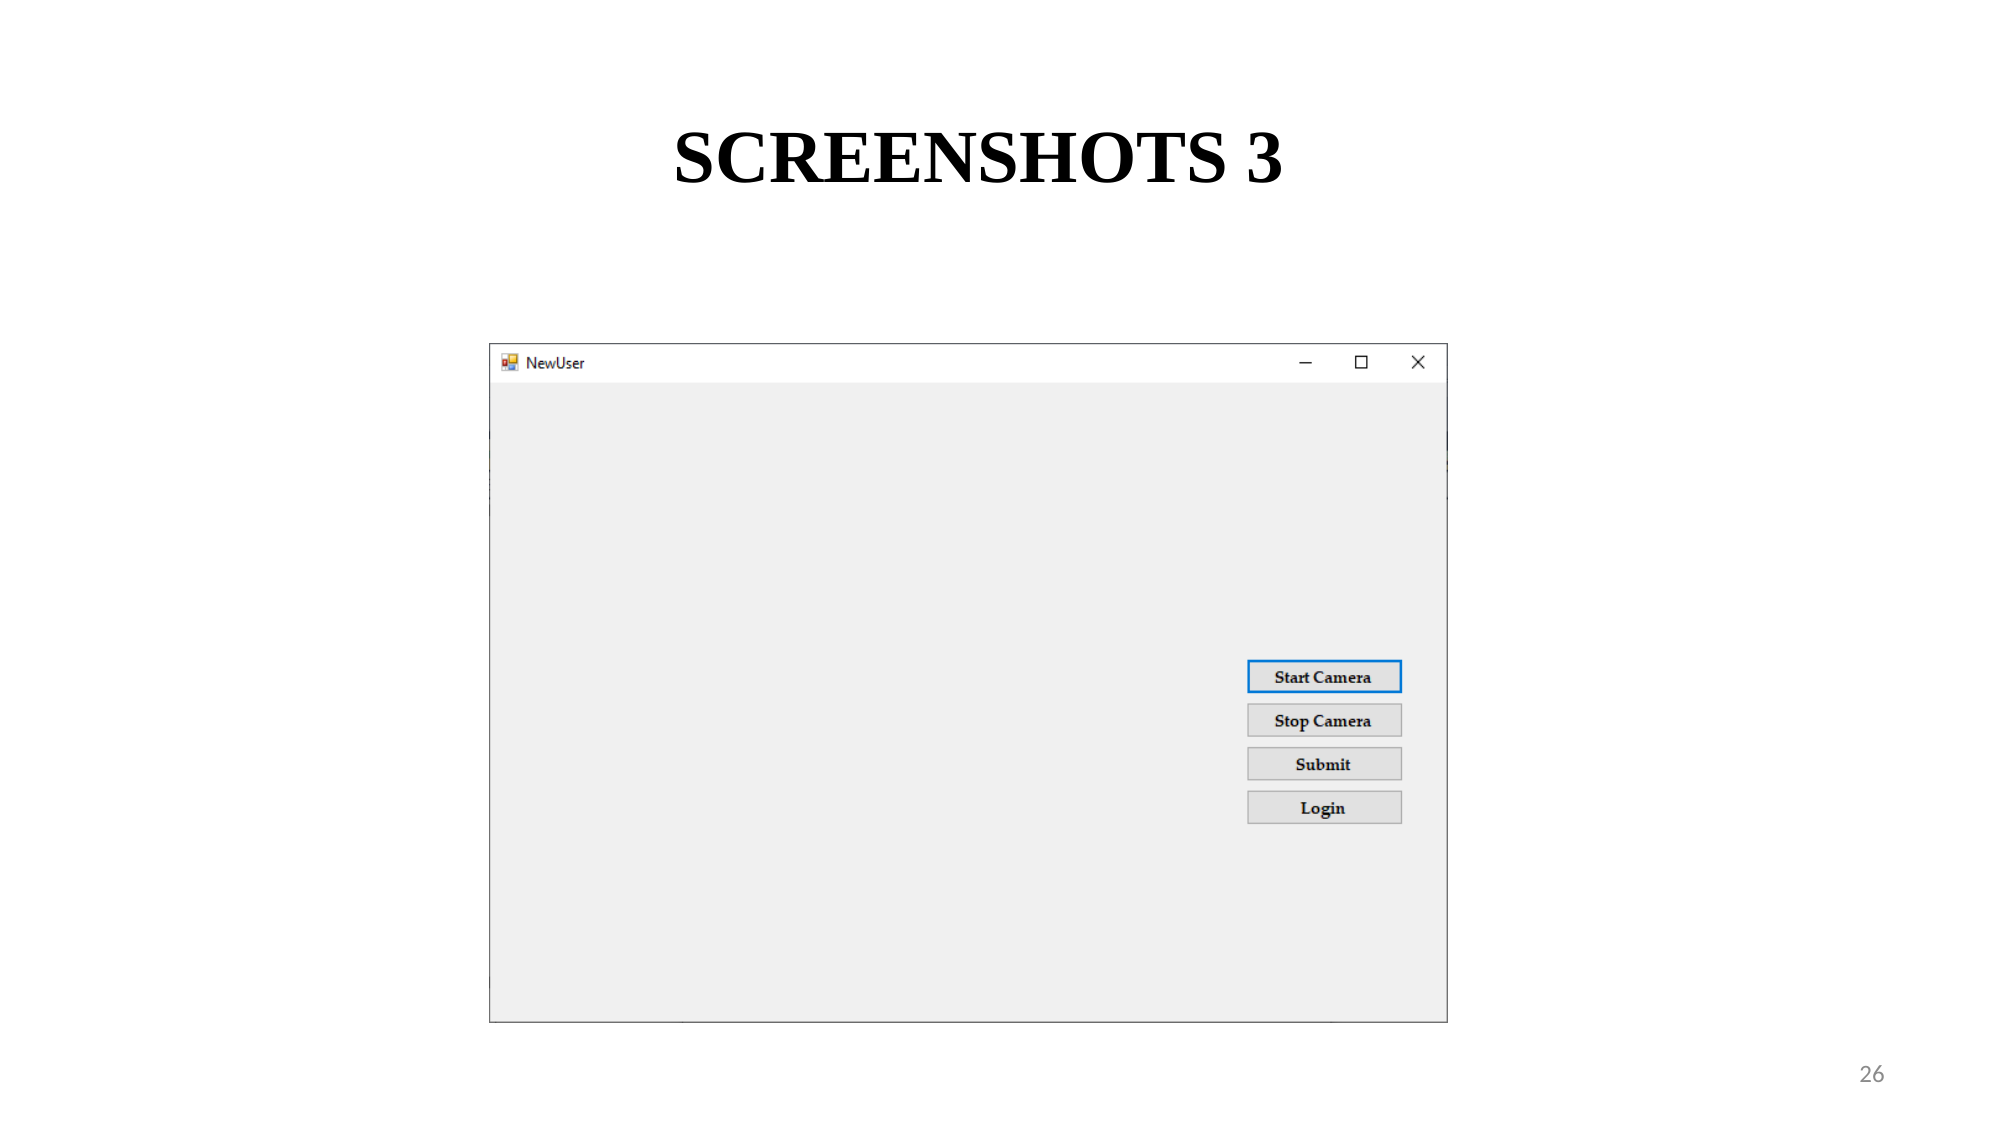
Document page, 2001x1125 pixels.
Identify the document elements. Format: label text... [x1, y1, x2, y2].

text_box SCREENSHOTS 3 [491, 99, 1467, 205]
picture [489, 343, 1449, 1024]
slide_number 26 [1433, 1042, 1900, 1103]
